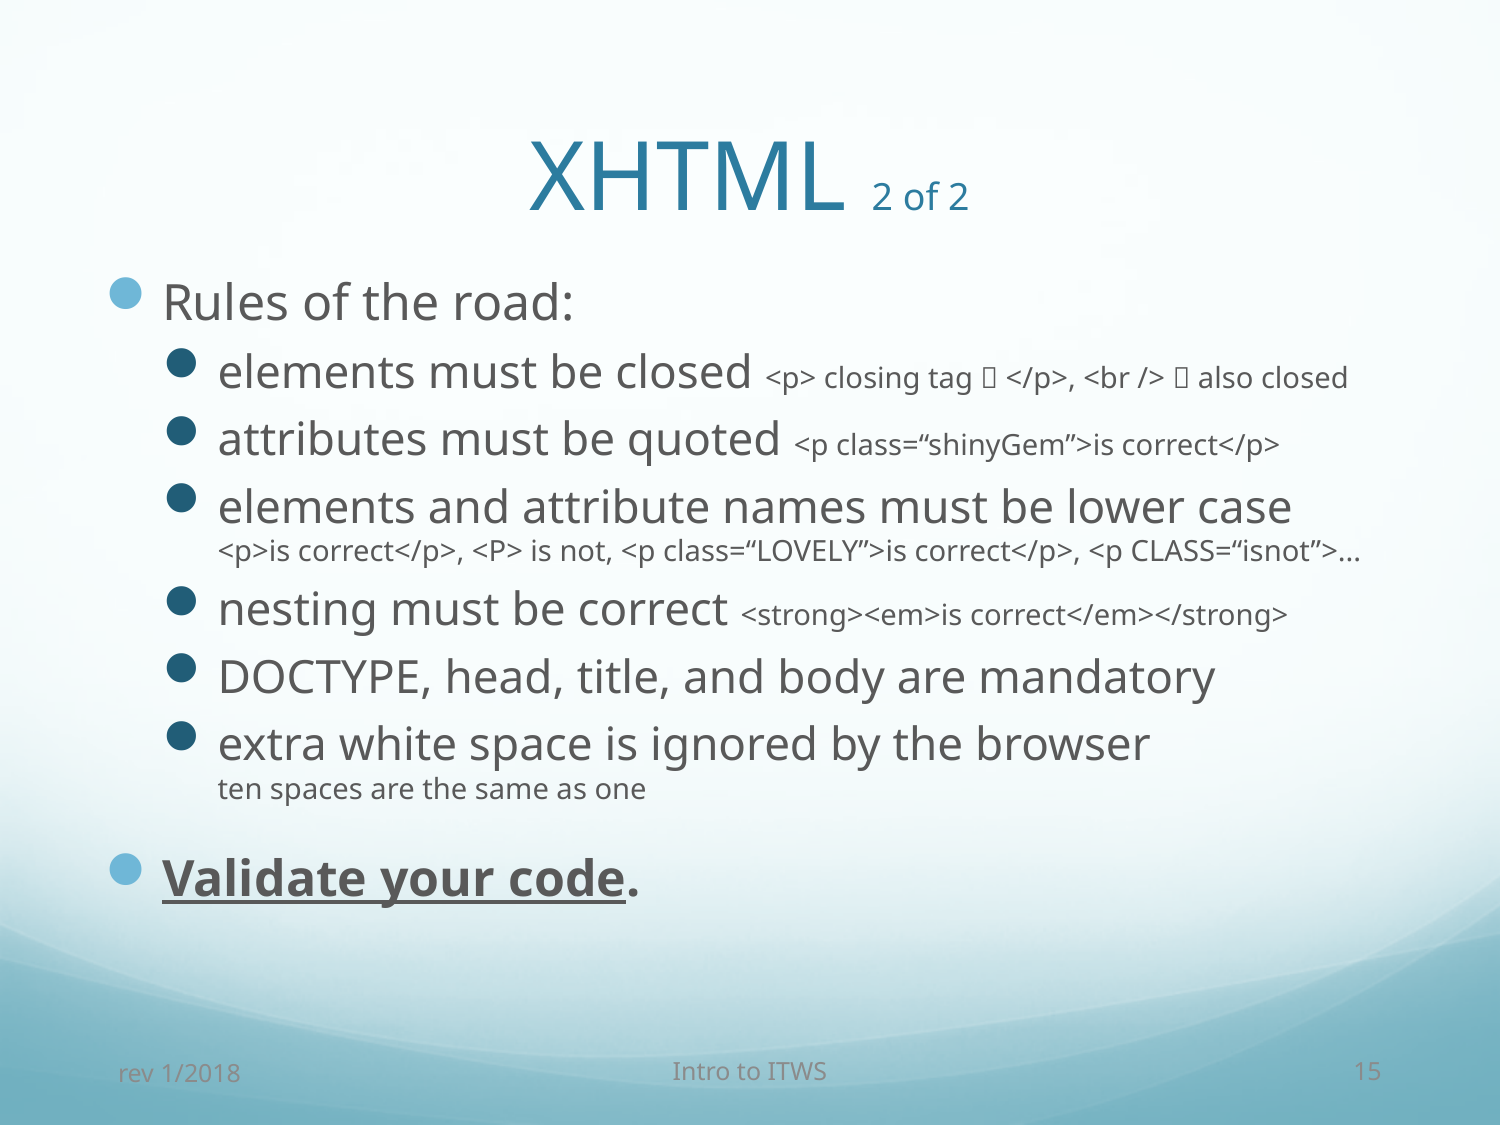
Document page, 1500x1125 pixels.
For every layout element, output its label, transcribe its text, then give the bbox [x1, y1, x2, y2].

list Rules of the road: elements must be closed <p> closing tag  </p>, <br />  also closed attributes must be quoted <p class=“shinyGem”>is correct</p> elements and attribute names must be lower case <p>is correct</p>, <P> is not, <p class=“LOVELY”>is correct</p>, <p CLASS=“isnot”>... nesting must be correct <strong><em>is correct</em></strong> DOCTYPE, head, title, and body are mandatory extra white space is ignored by the browser ten spaces are the same as one Validate your code. [89, 262, 1410, 976]
title XHTML 2 of 2 [89, 17, 1410, 238]
slide_number rev 1/2018 [103, 1042, 507, 1103]
footer Intro to ITWS [571, 1042, 929, 1103]
slide_number 15 [993, 1042, 1397, 1103]
